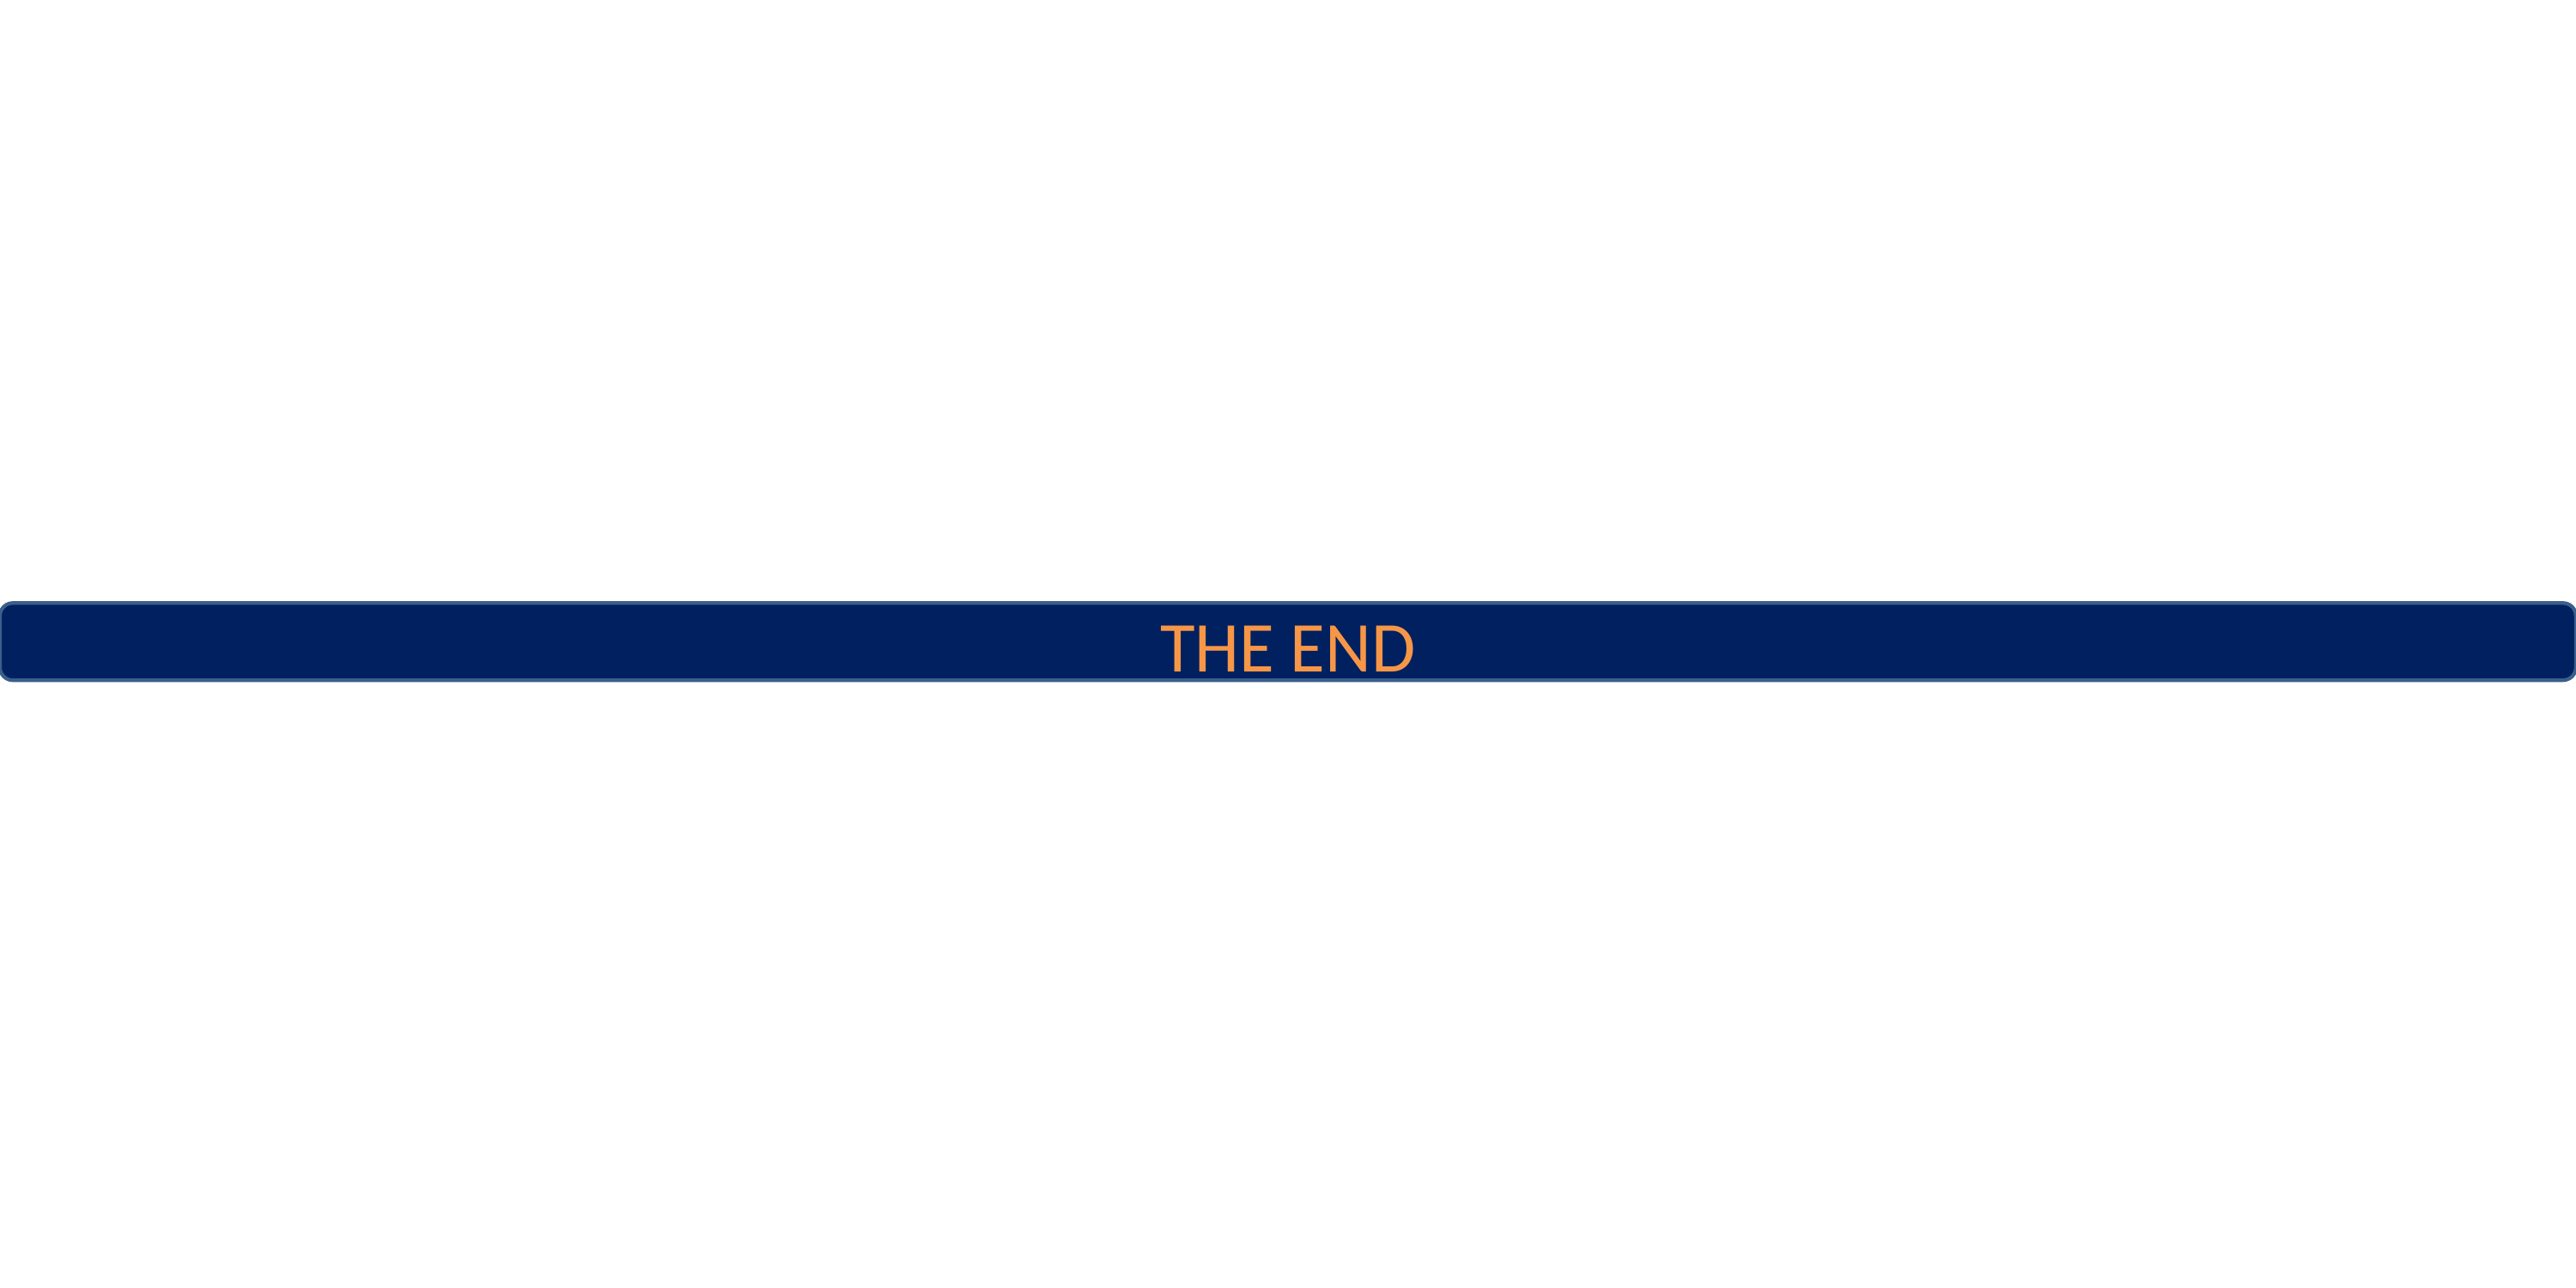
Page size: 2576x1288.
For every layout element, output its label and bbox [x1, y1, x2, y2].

text_box [0, 593, 2576, 695]
